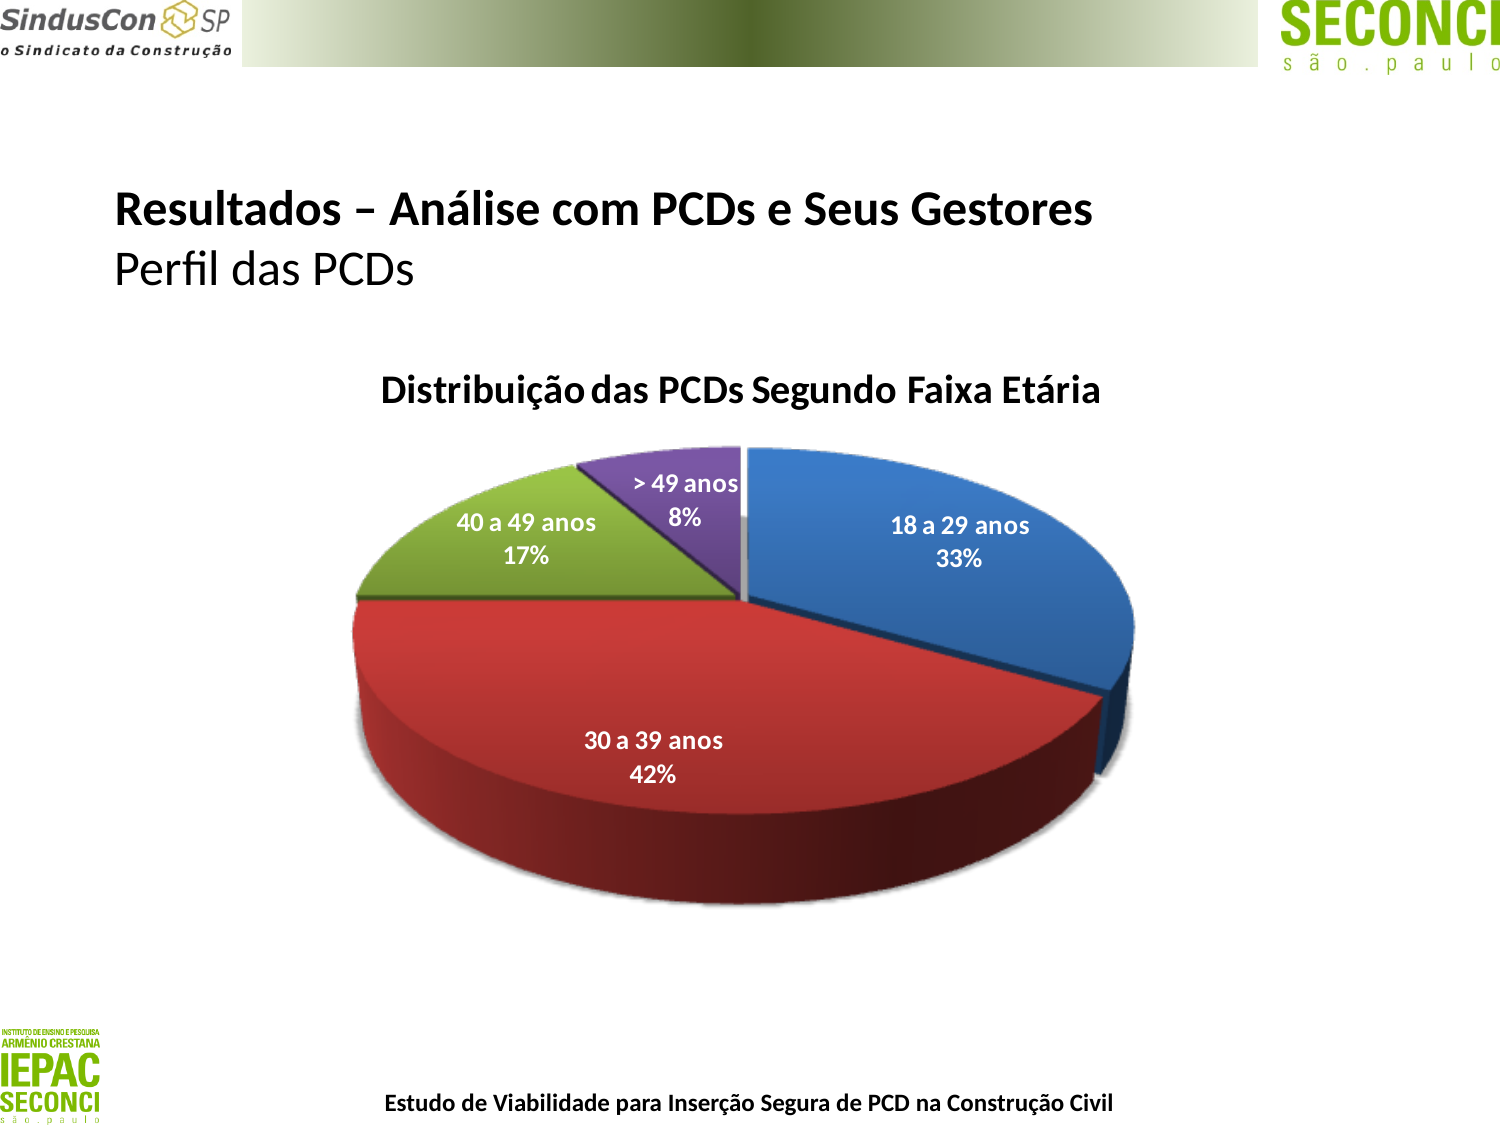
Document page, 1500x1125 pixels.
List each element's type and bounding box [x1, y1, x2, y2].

text_box [0, 0, 1500, 1125]
